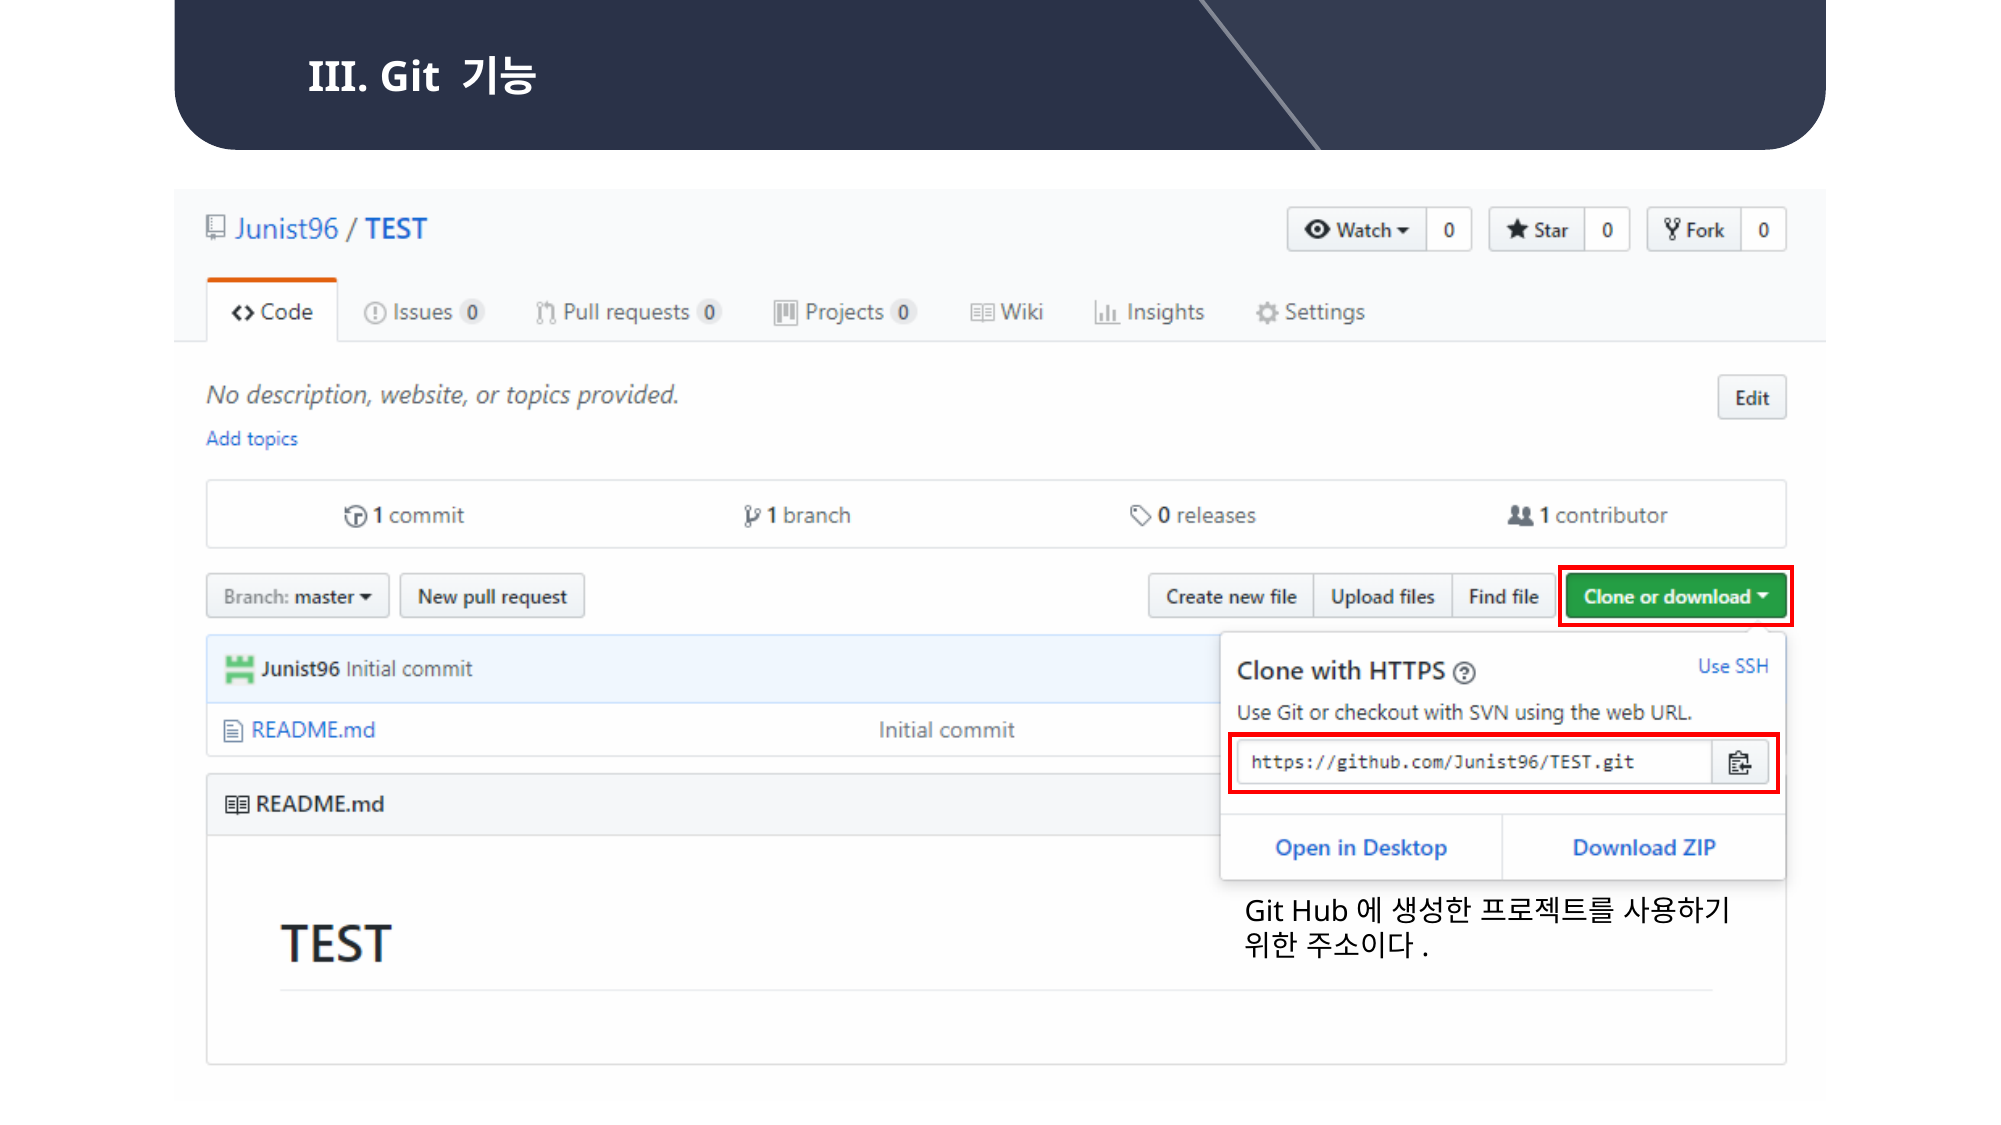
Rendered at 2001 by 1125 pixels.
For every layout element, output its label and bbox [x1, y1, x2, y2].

text_box [174, 190, 1826, 1102]
text_box [174, 0, 1843, 158]
